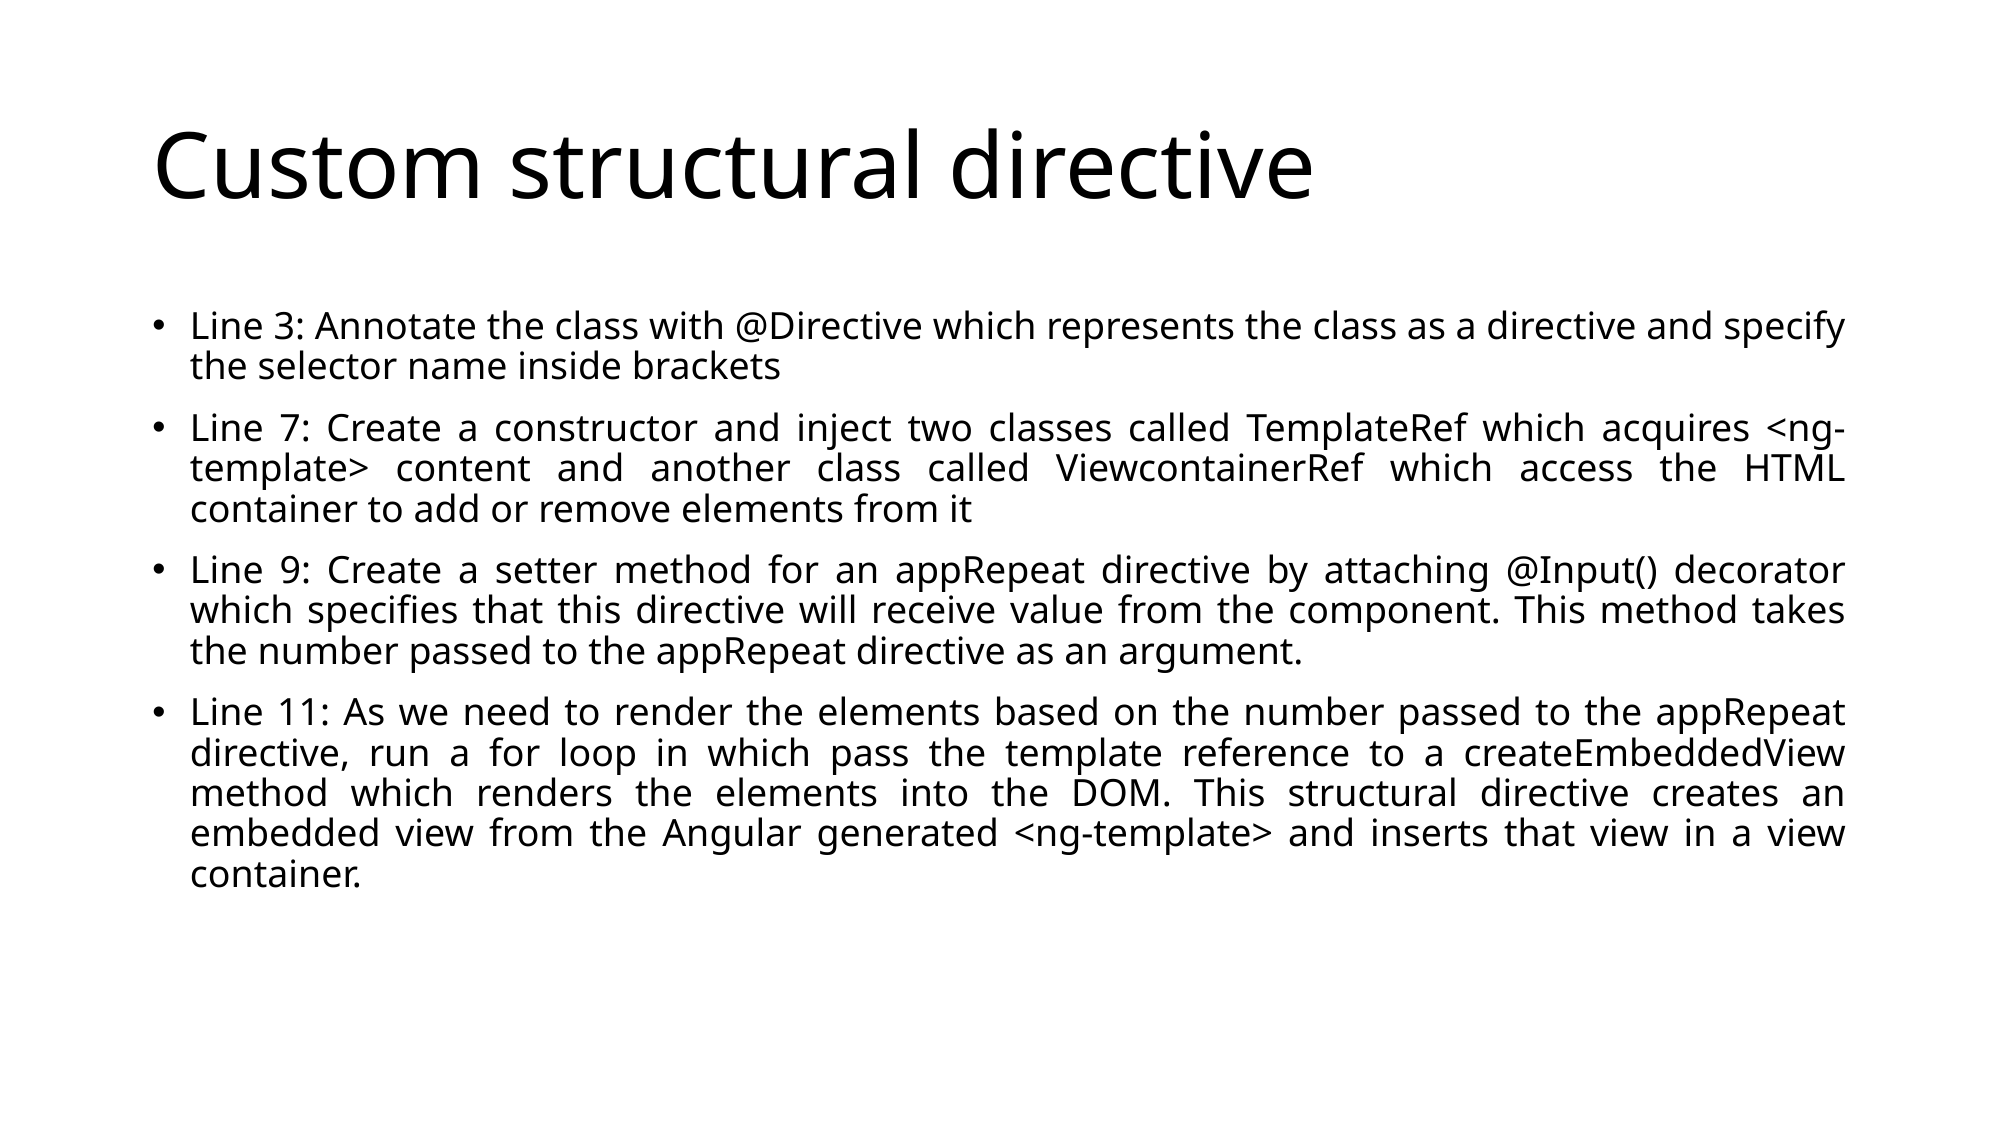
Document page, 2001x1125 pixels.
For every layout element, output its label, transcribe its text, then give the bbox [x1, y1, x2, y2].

title Custom structural directive [137, 59, 1863, 278]
list Line 3: Annotate the class with @Directive which represents the class as a directive and specify the selector name inside brackets Line 7: Create a constructor and inject two classes called TemplateRef which acquires <ng-template> content and another class called ViewcontainerRef which access the HTML container to add or remove elements from it Line 9: Create a setter method for an appRepeat directive by attaching @Input() decorator which specifies that this directive will receive value from the component. This method takes the number passed to the appRepeat directive as an argument. Line 11: As we need to render the elements based on the number passed to the appRepeat directive, run a for loop in which pass the template reference to a createEmbeddedView method which renders the elements into the DOM. This structural directive creates an embedded view from the Angular generated <ng-template> and inserts that view in a view container. [137, 299, 1863, 1014]
